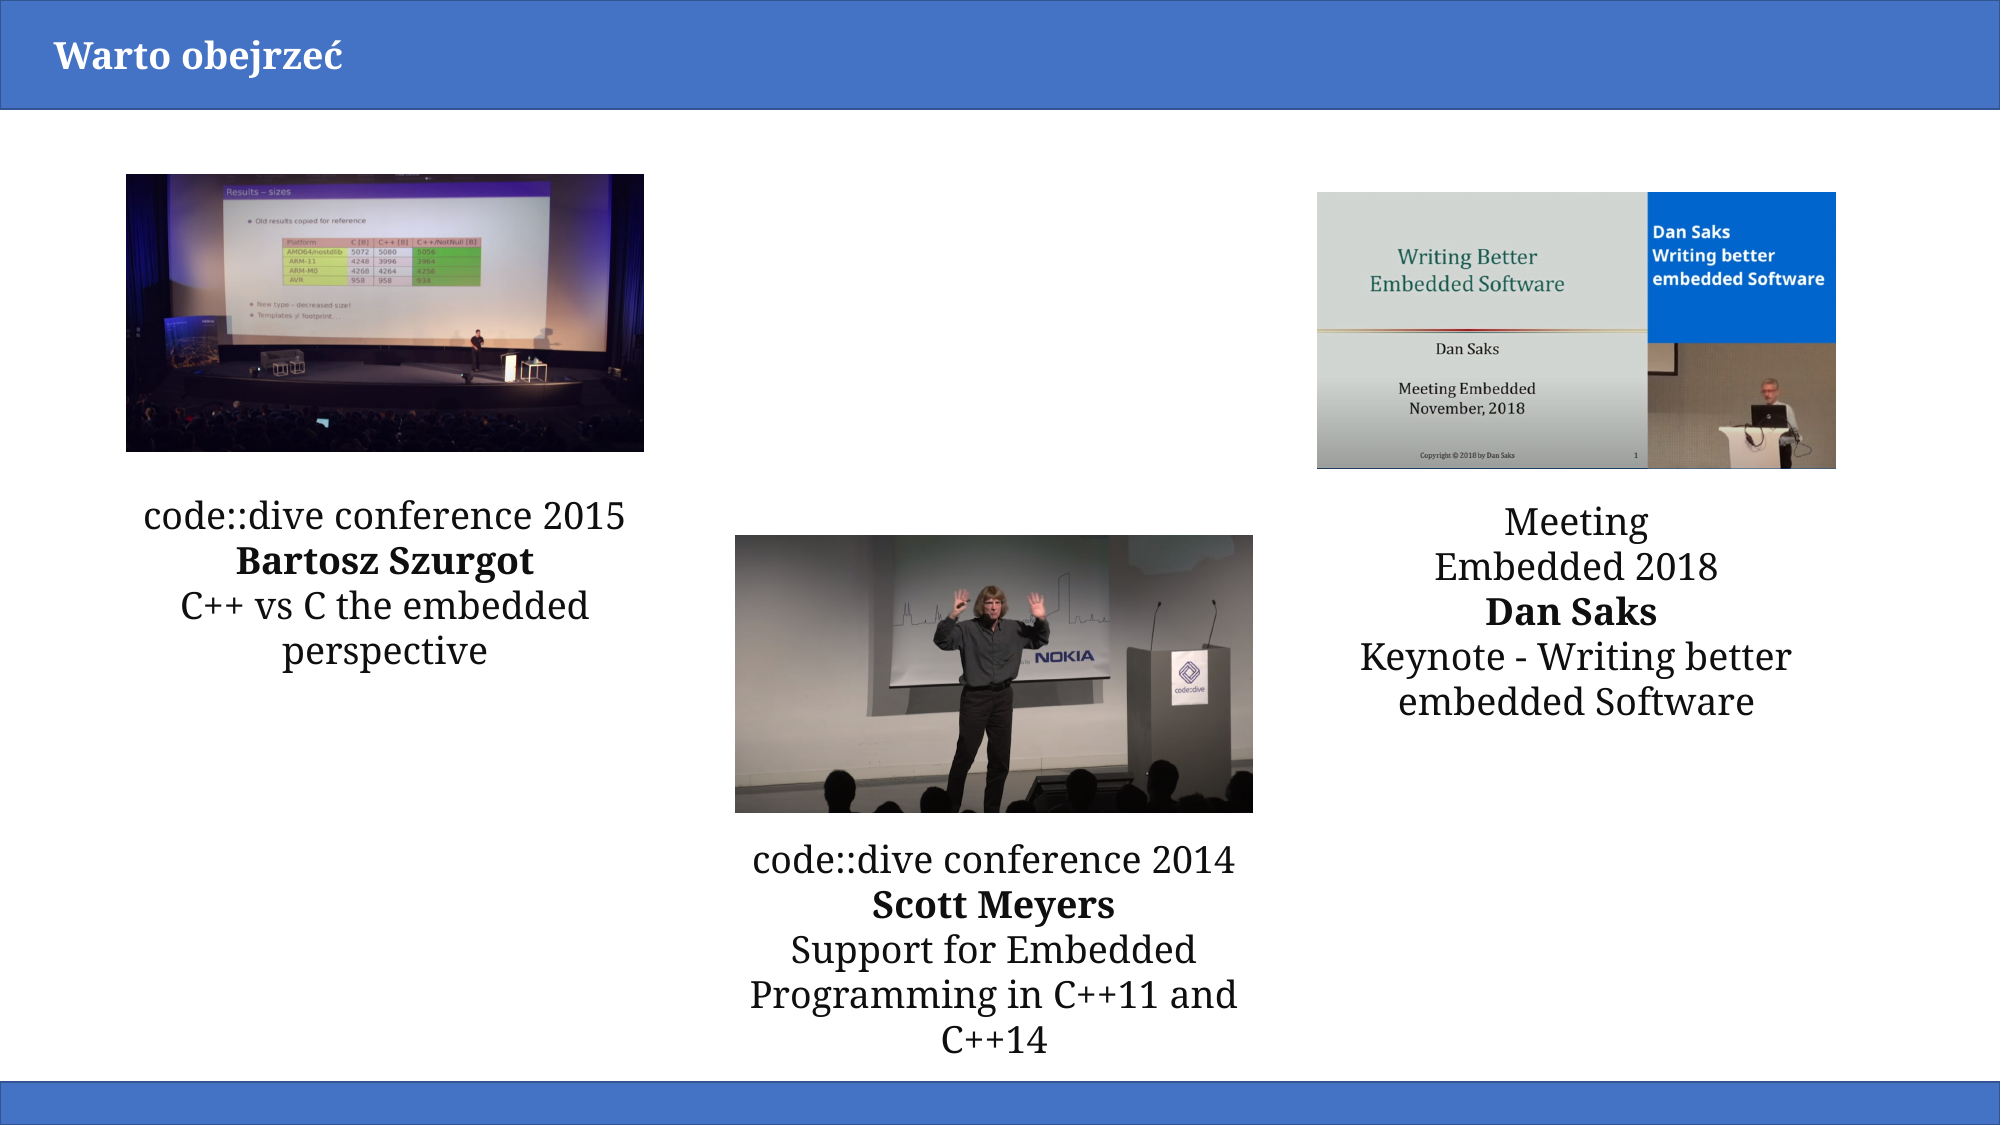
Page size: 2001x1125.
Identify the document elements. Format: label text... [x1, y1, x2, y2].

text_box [1317, 192, 1836, 688]
text_box [0, 1081, 2000, 1125]
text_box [112, 174, 658, 682]
text_box Warto obejrzeć [0, 0, 2000, 110]
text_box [727, 535, 1261, 1071]
